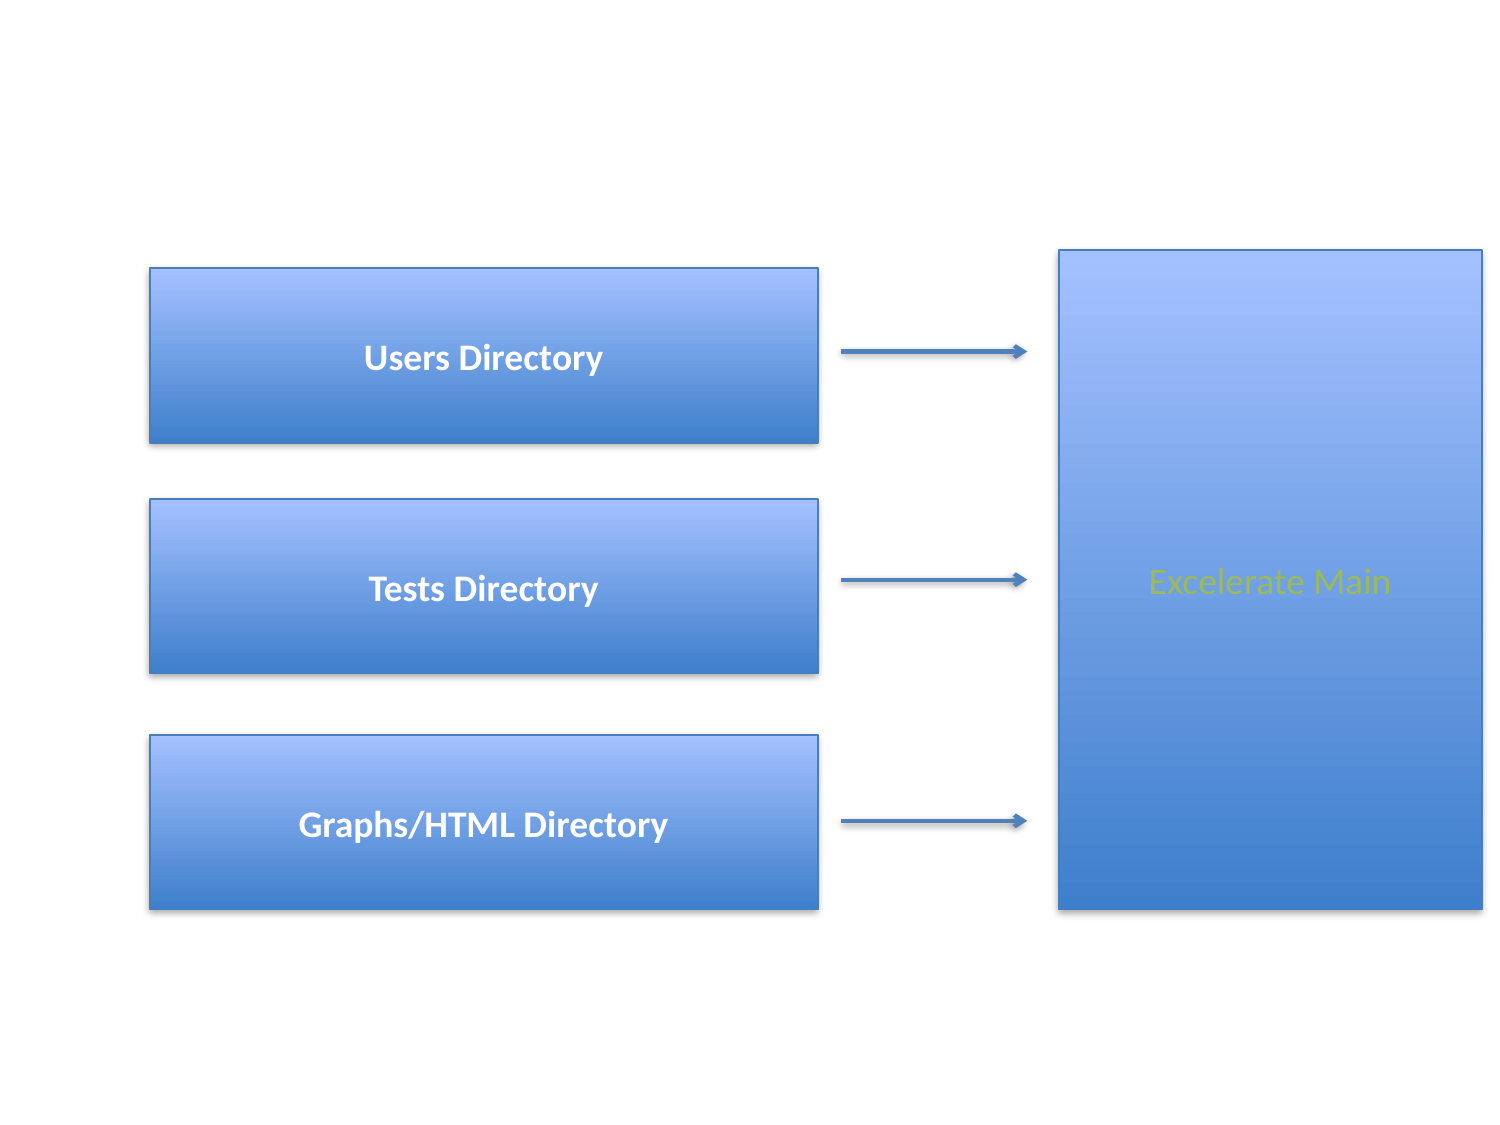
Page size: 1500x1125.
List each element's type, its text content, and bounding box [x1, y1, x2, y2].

text_box Tests Directory [149, 498, 819, 674]
text_box Graphs/HTML Directory [149, 734, 819, 910]
text_box Excelerate Main [1058, 249, 1483, 910]
text_box Users Directory [149, 267, 819, 444]
